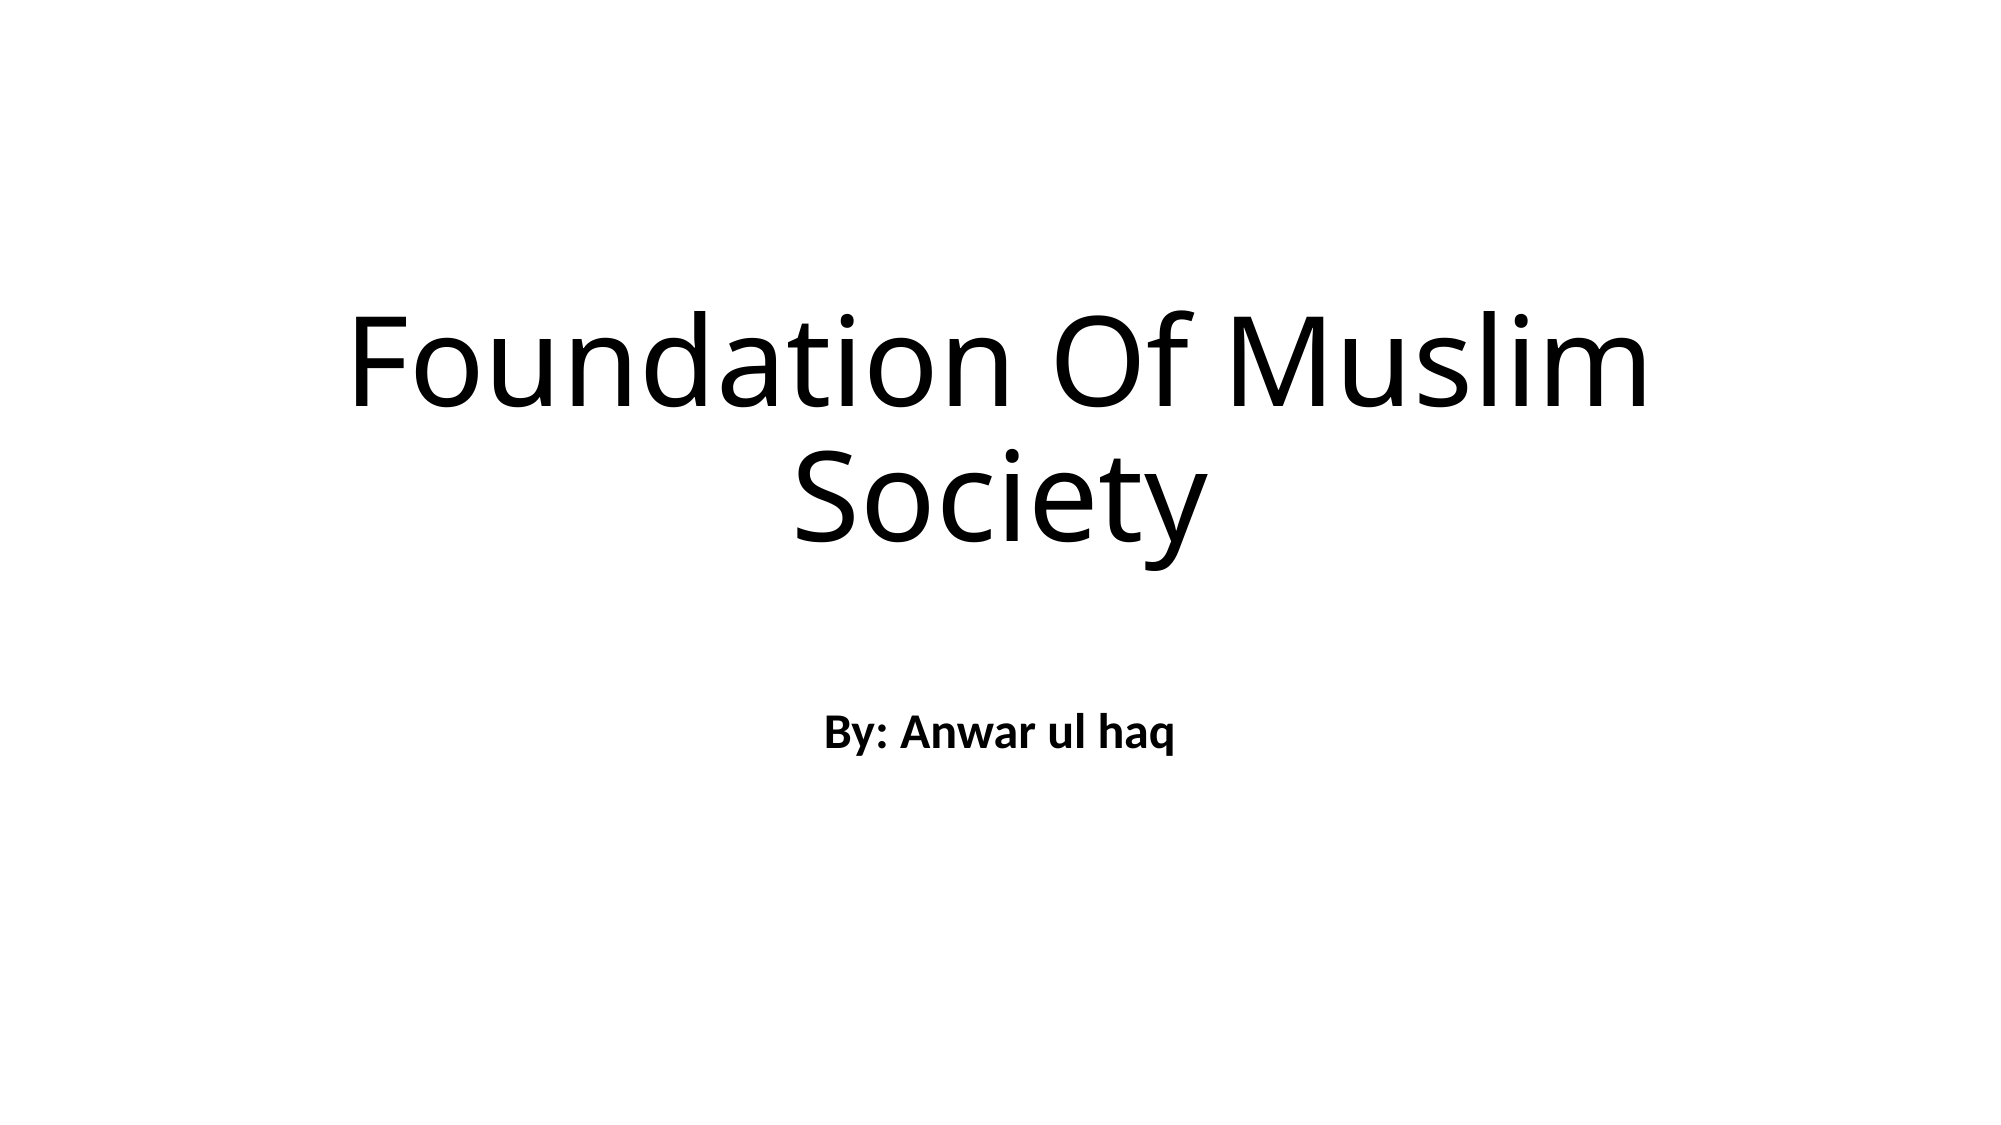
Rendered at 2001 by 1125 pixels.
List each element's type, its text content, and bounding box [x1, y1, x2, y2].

title Foundation Of Muslim Society [249, 184, 1750, 576]
subtitle By: Anwar ul haq [249, 698, 1750, 863]
